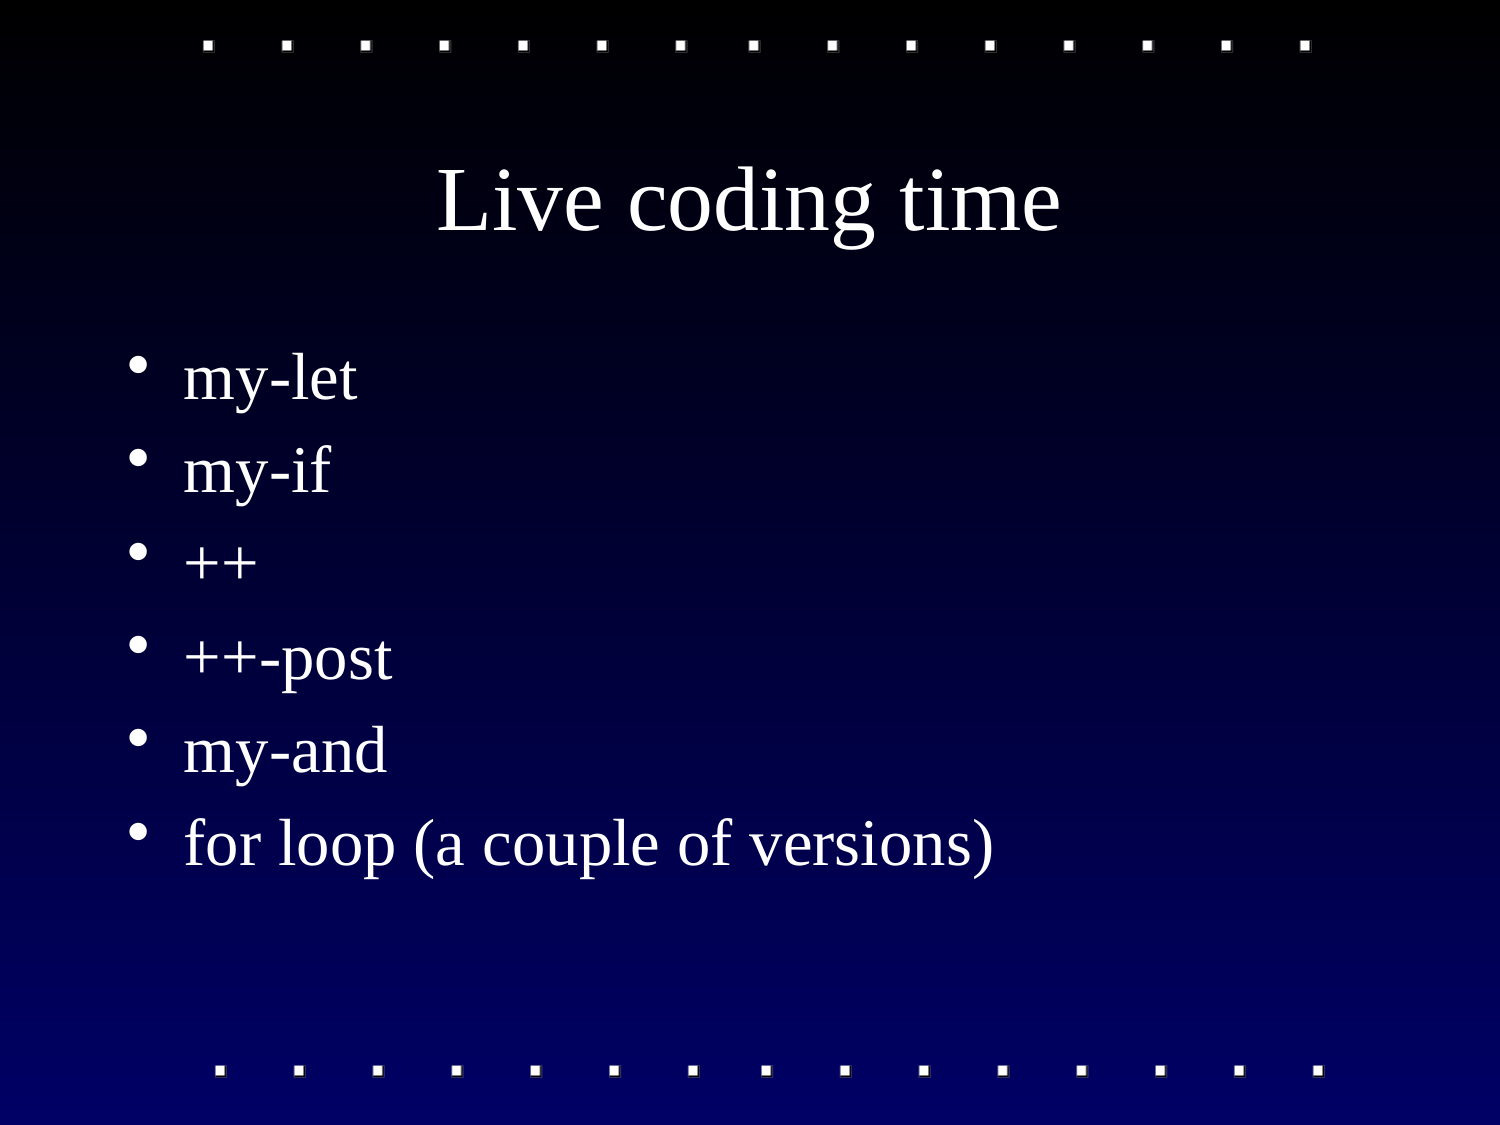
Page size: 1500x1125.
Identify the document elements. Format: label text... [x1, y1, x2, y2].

picture [200, 37, 1325, 57]
picture [212, 1062, 1338, 1082]
title Live coding time [112, 99, 1388, 288]
list my-let my-if ++ ++-post my-and for loop (a couple of versions) [112, 324, 1388, 1001]
